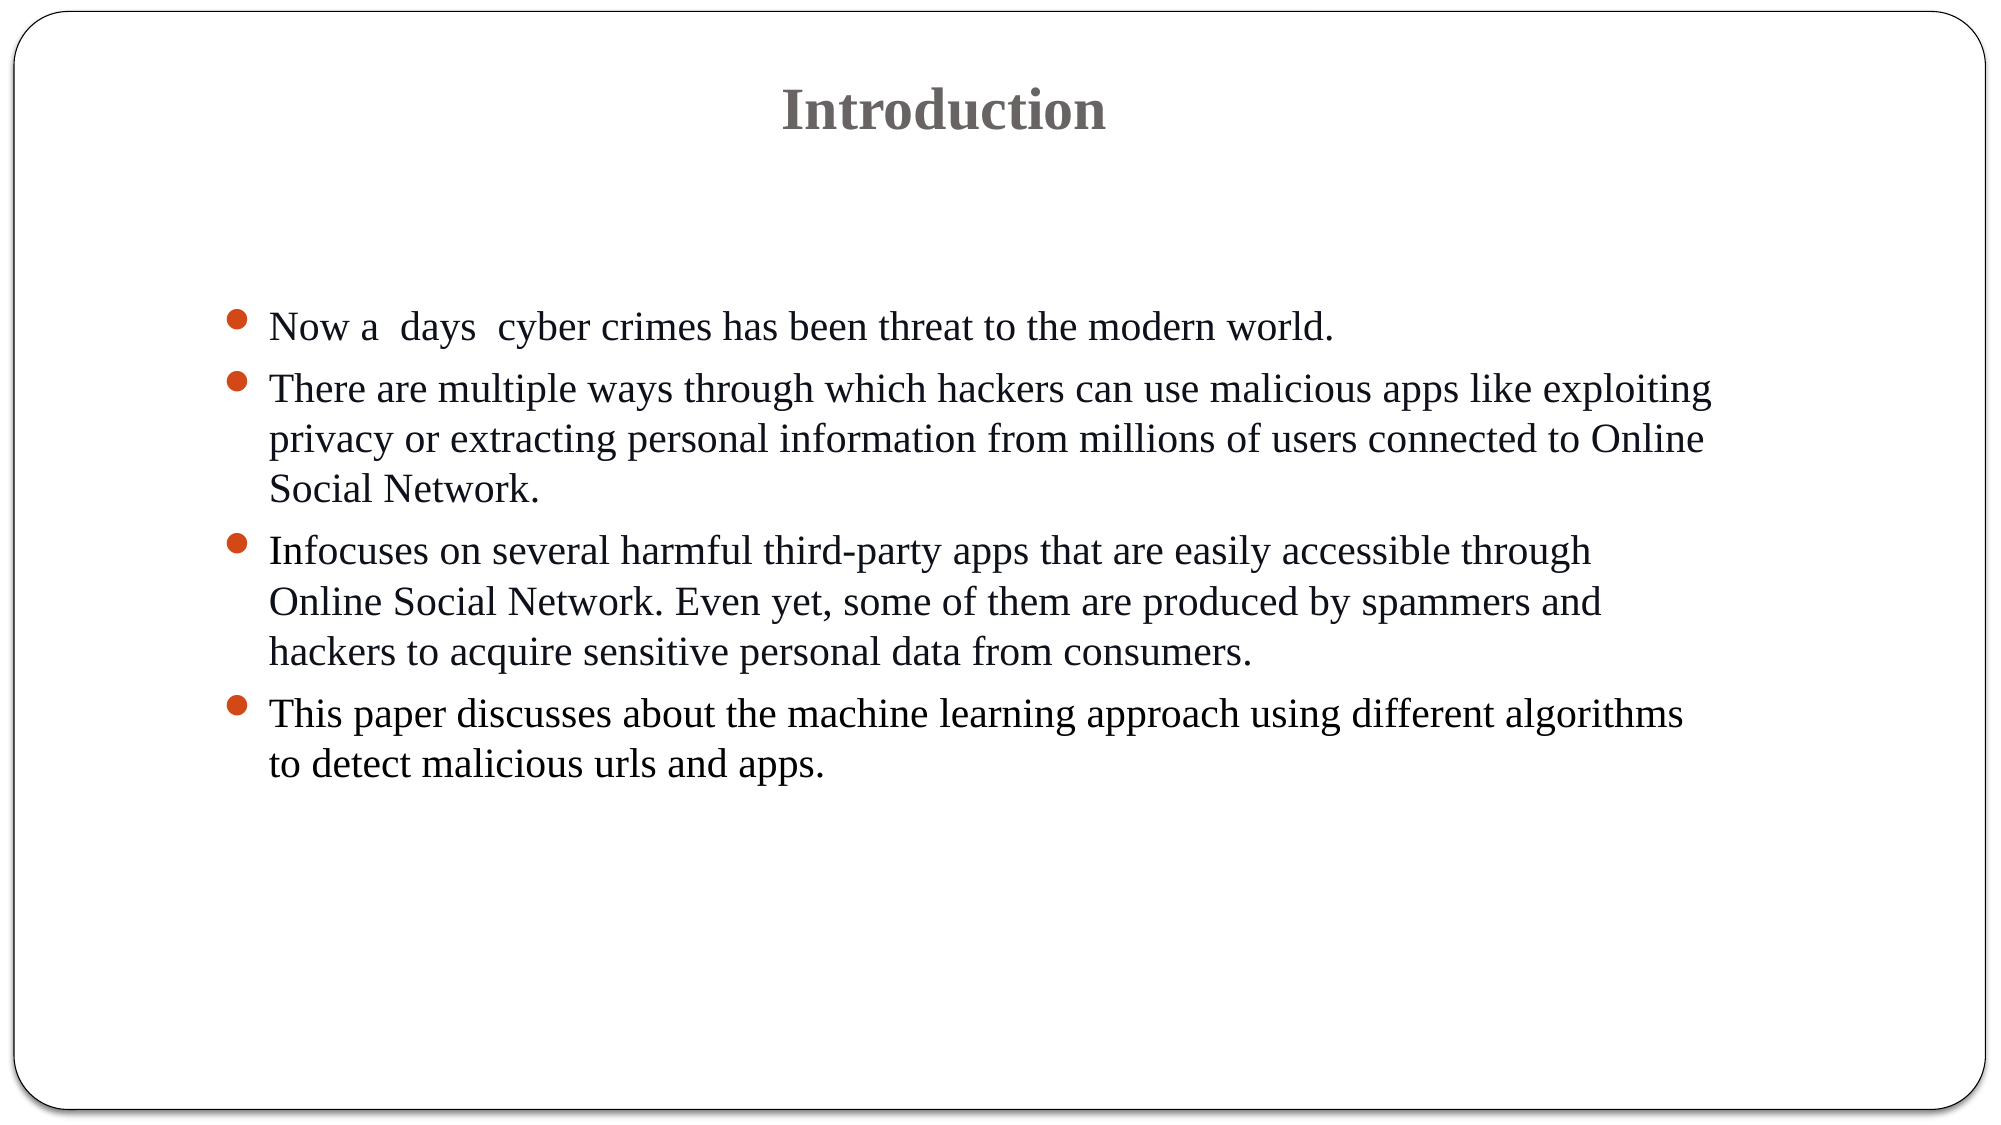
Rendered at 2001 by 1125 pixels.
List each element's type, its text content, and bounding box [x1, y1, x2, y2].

title Introduction [200, 45, 1900, 233]
list Now a days cyber crimes has been threat to the modern world. There are multiple ways through which hackers can use malicious apps like exploiting privacy or extracting personal information from millions of users connected to Online Social Network. Infocuses on several harmful third-party apps that are easily accessible through Online Social Network. Even yet, some of them are produced by spammers and hackers to acquire sensitive personal data from consumers. This paper discusses about the machine learning approach using different algorithms to detect malicious urls and apps. [208, 233, 1732, 930]
